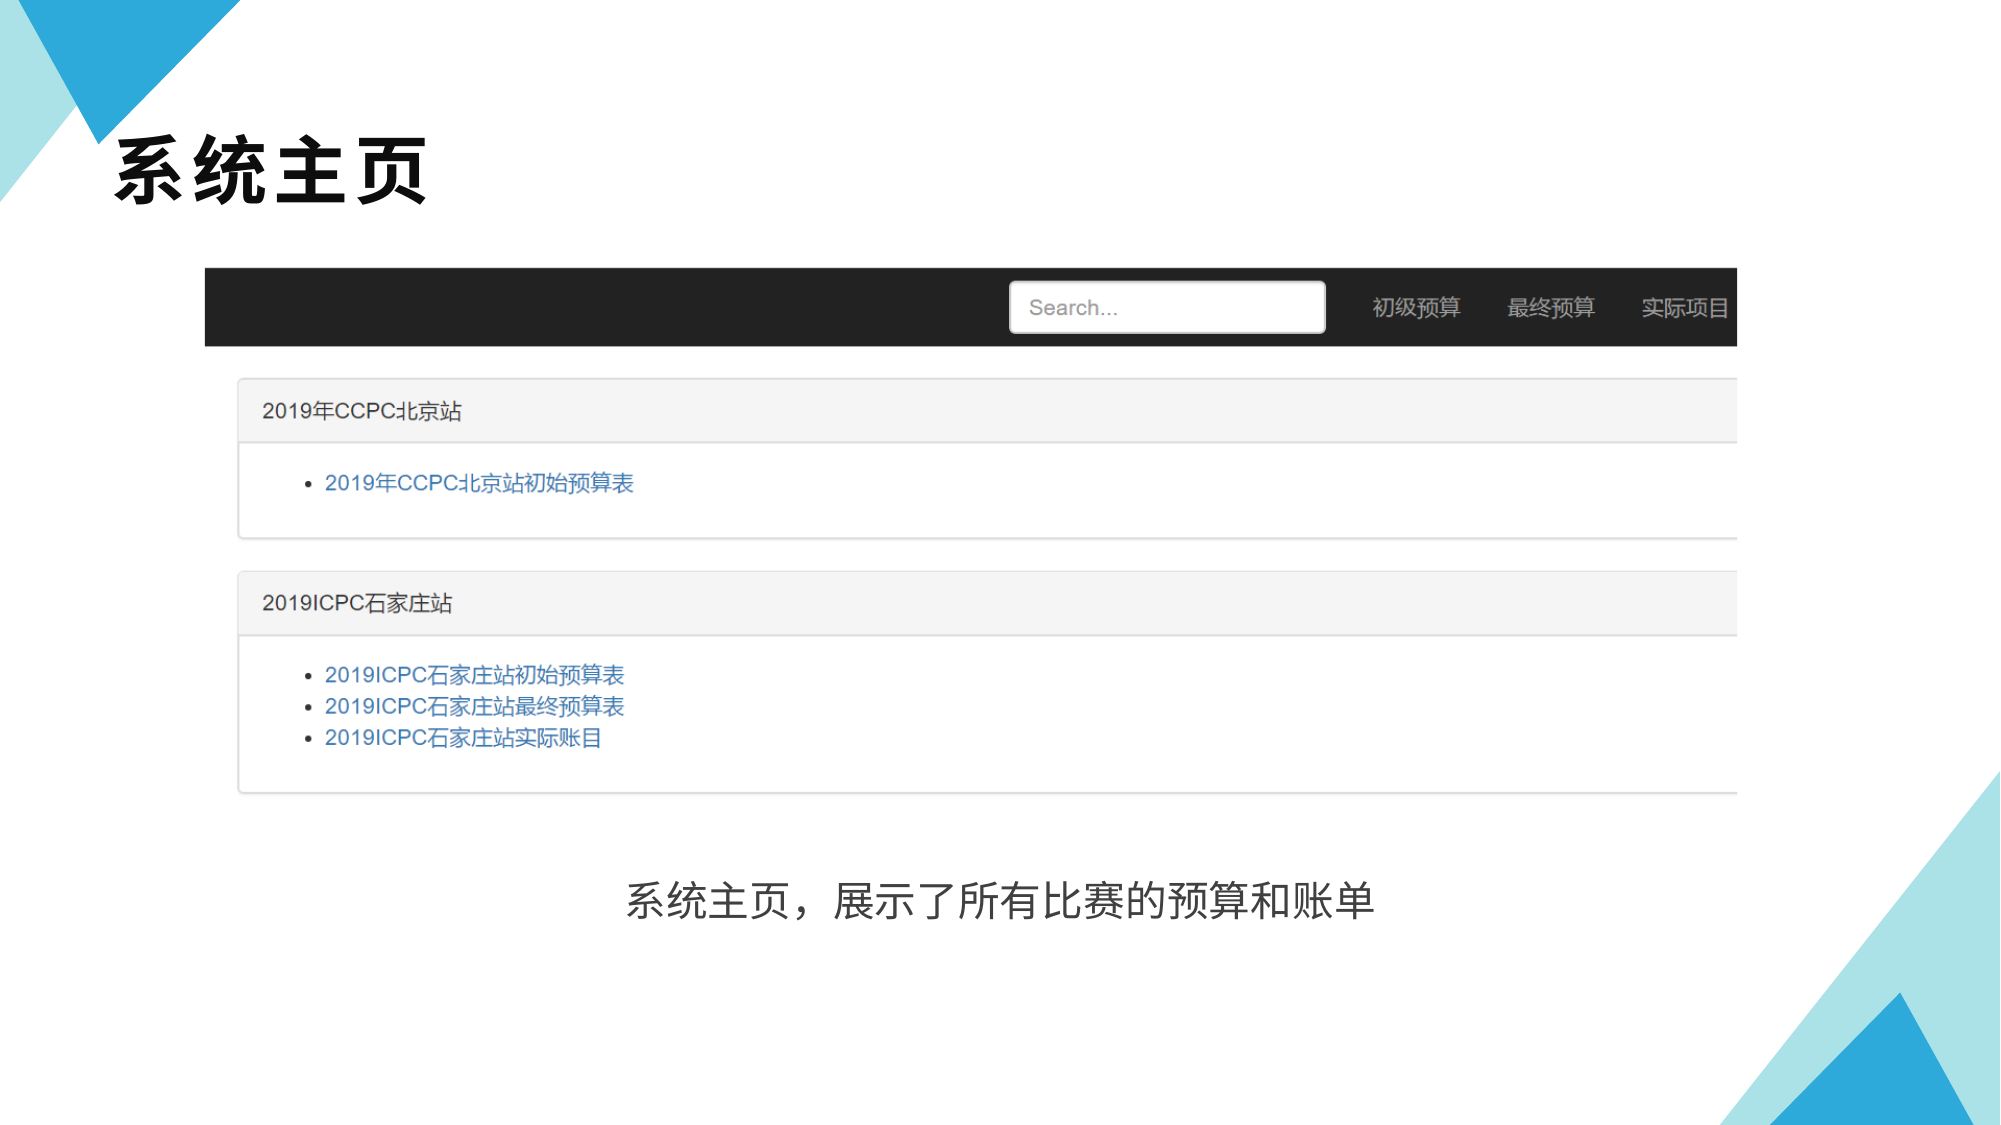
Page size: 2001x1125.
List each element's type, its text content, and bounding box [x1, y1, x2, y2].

text_box 系统主页 [99, 77, 1901, 283]
text_box 系统主页，展示了所有比赛的预算和账单 [142, 867, 1858, 1079]
picture [204, 264, 1738, 815]
